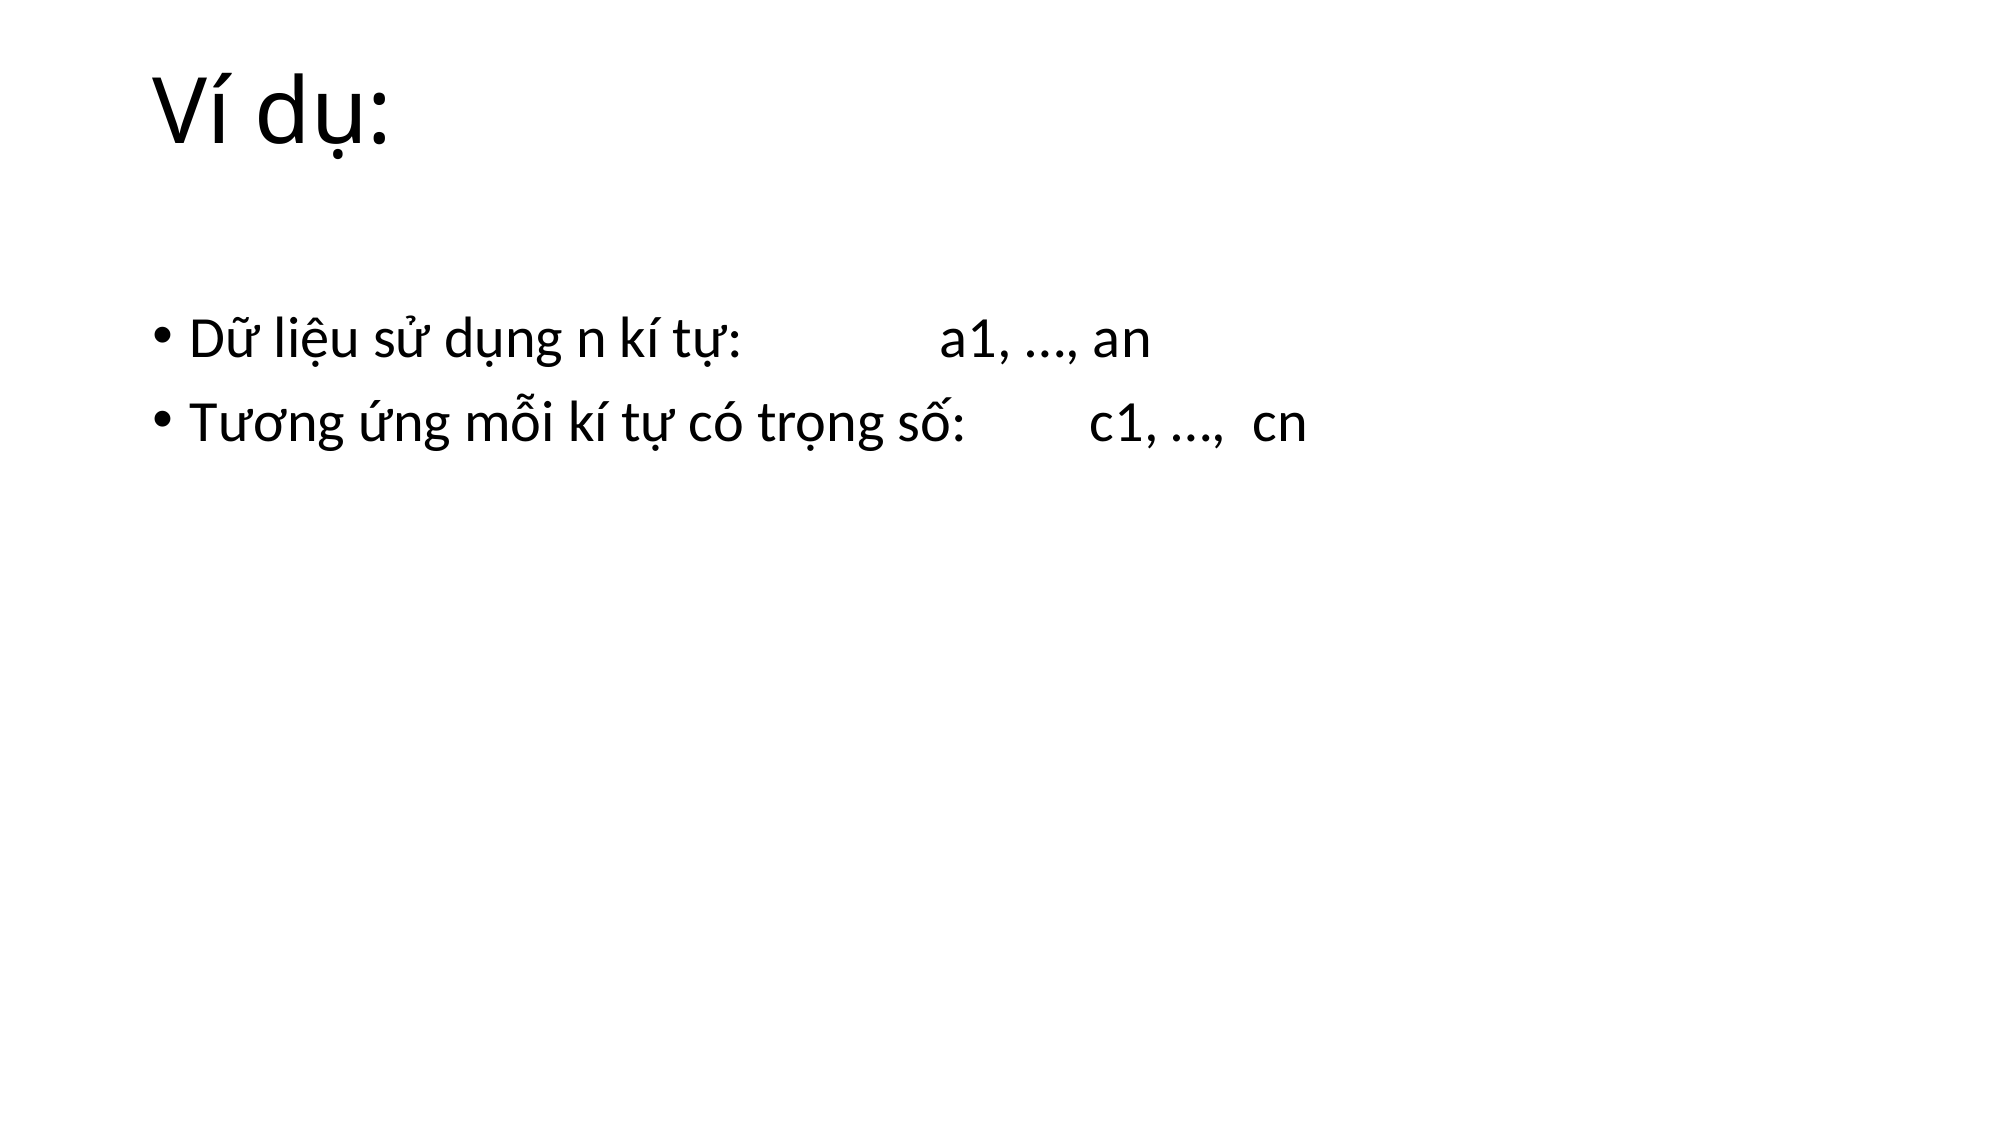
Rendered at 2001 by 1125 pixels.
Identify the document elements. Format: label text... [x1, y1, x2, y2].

list Dữ liệu sử dụng n kí tự: a1, …, an Tương ứng mỗi kí tự có trọng số: c1, …, cn [137, 299, 1863, 1014]
title Ví dụ: [137, 59, 1863, 278]
